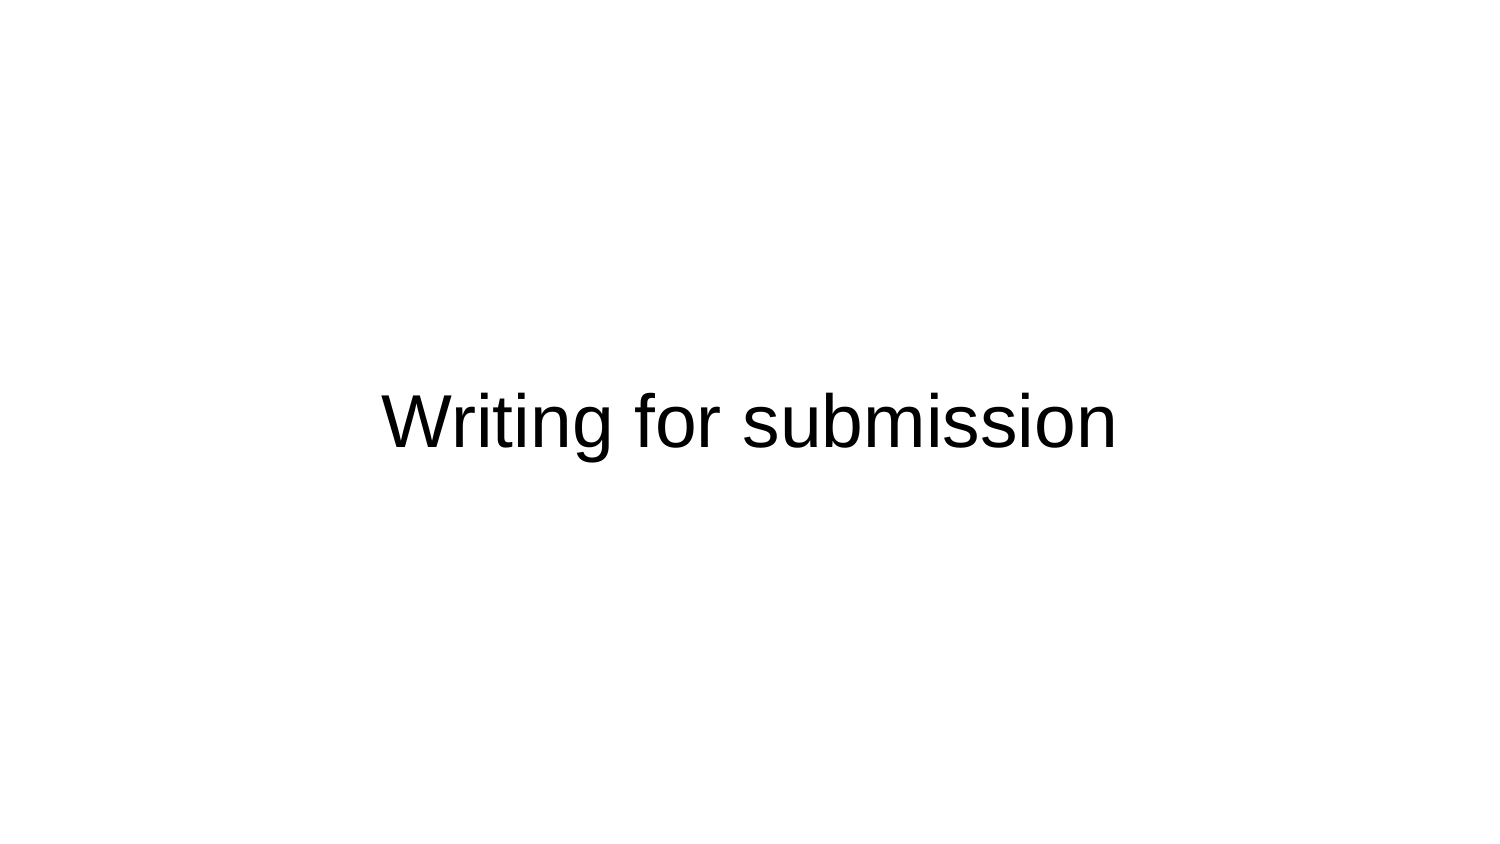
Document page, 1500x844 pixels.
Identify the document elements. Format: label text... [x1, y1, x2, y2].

title Writing for submission [51, 352, 1449, 491]
